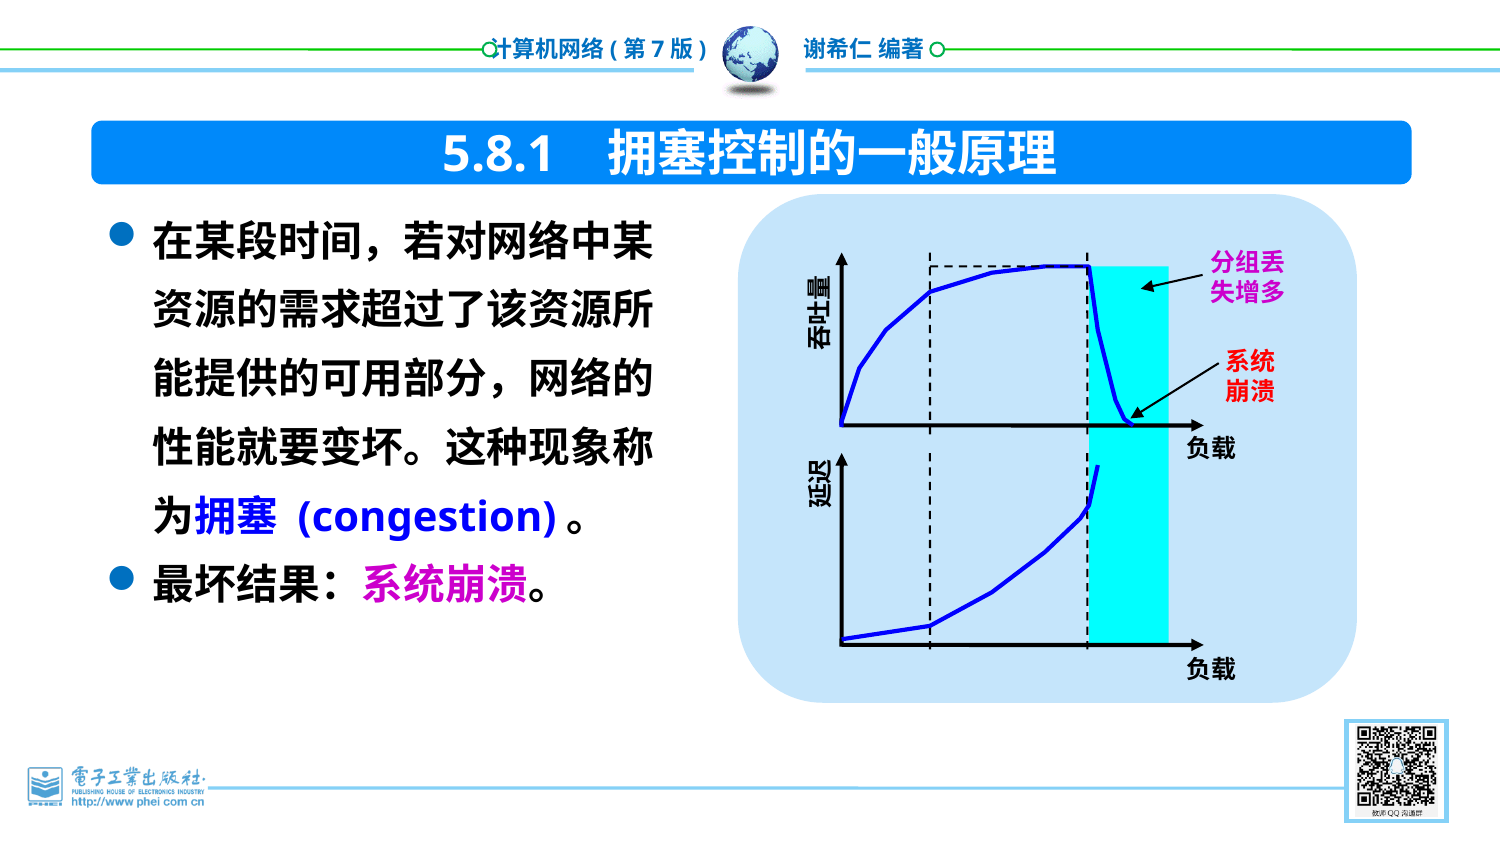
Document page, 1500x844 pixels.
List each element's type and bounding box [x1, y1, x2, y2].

picture [1355, 724, 1438, 817]
picture [23, 764, 208, 809]
text_box [91, 113, 1412, 616]
text_box [735, 191, 1360, 705]
picture [720, 24, 780, 100]
